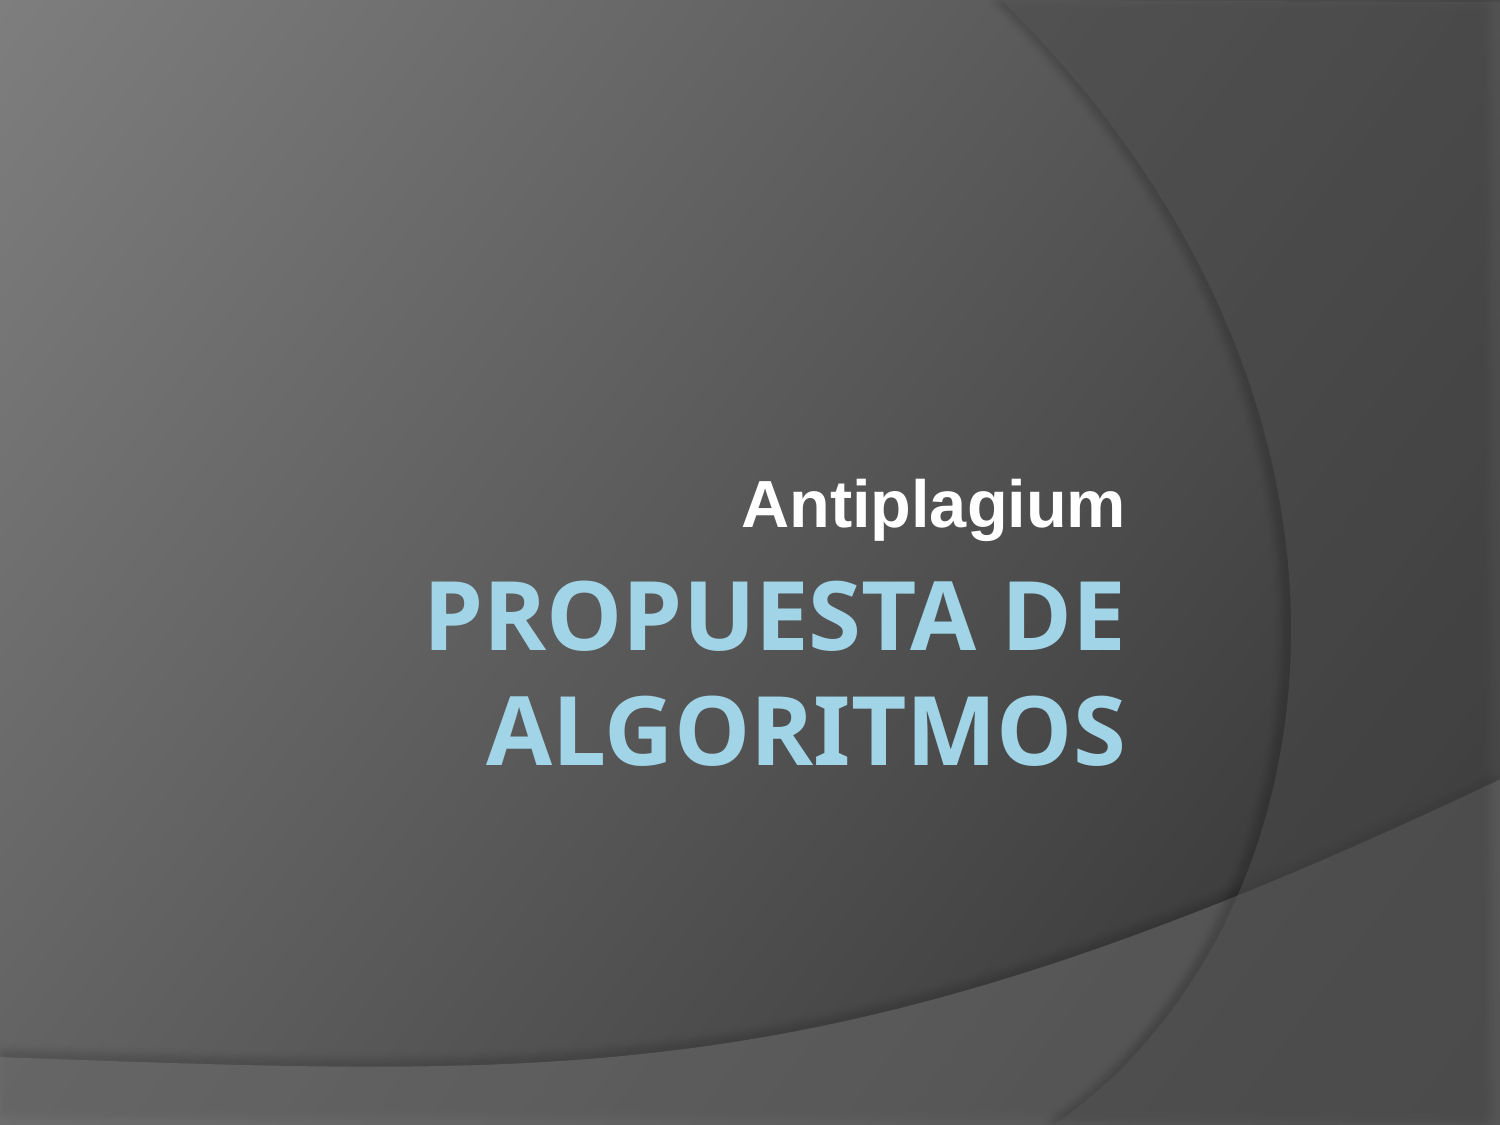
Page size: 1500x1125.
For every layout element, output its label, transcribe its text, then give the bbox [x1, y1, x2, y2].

subtitle Antiplagium [71, 253, 1134, 541]
title Propuesta de algoritmos [70, 547, 1134, 925]
